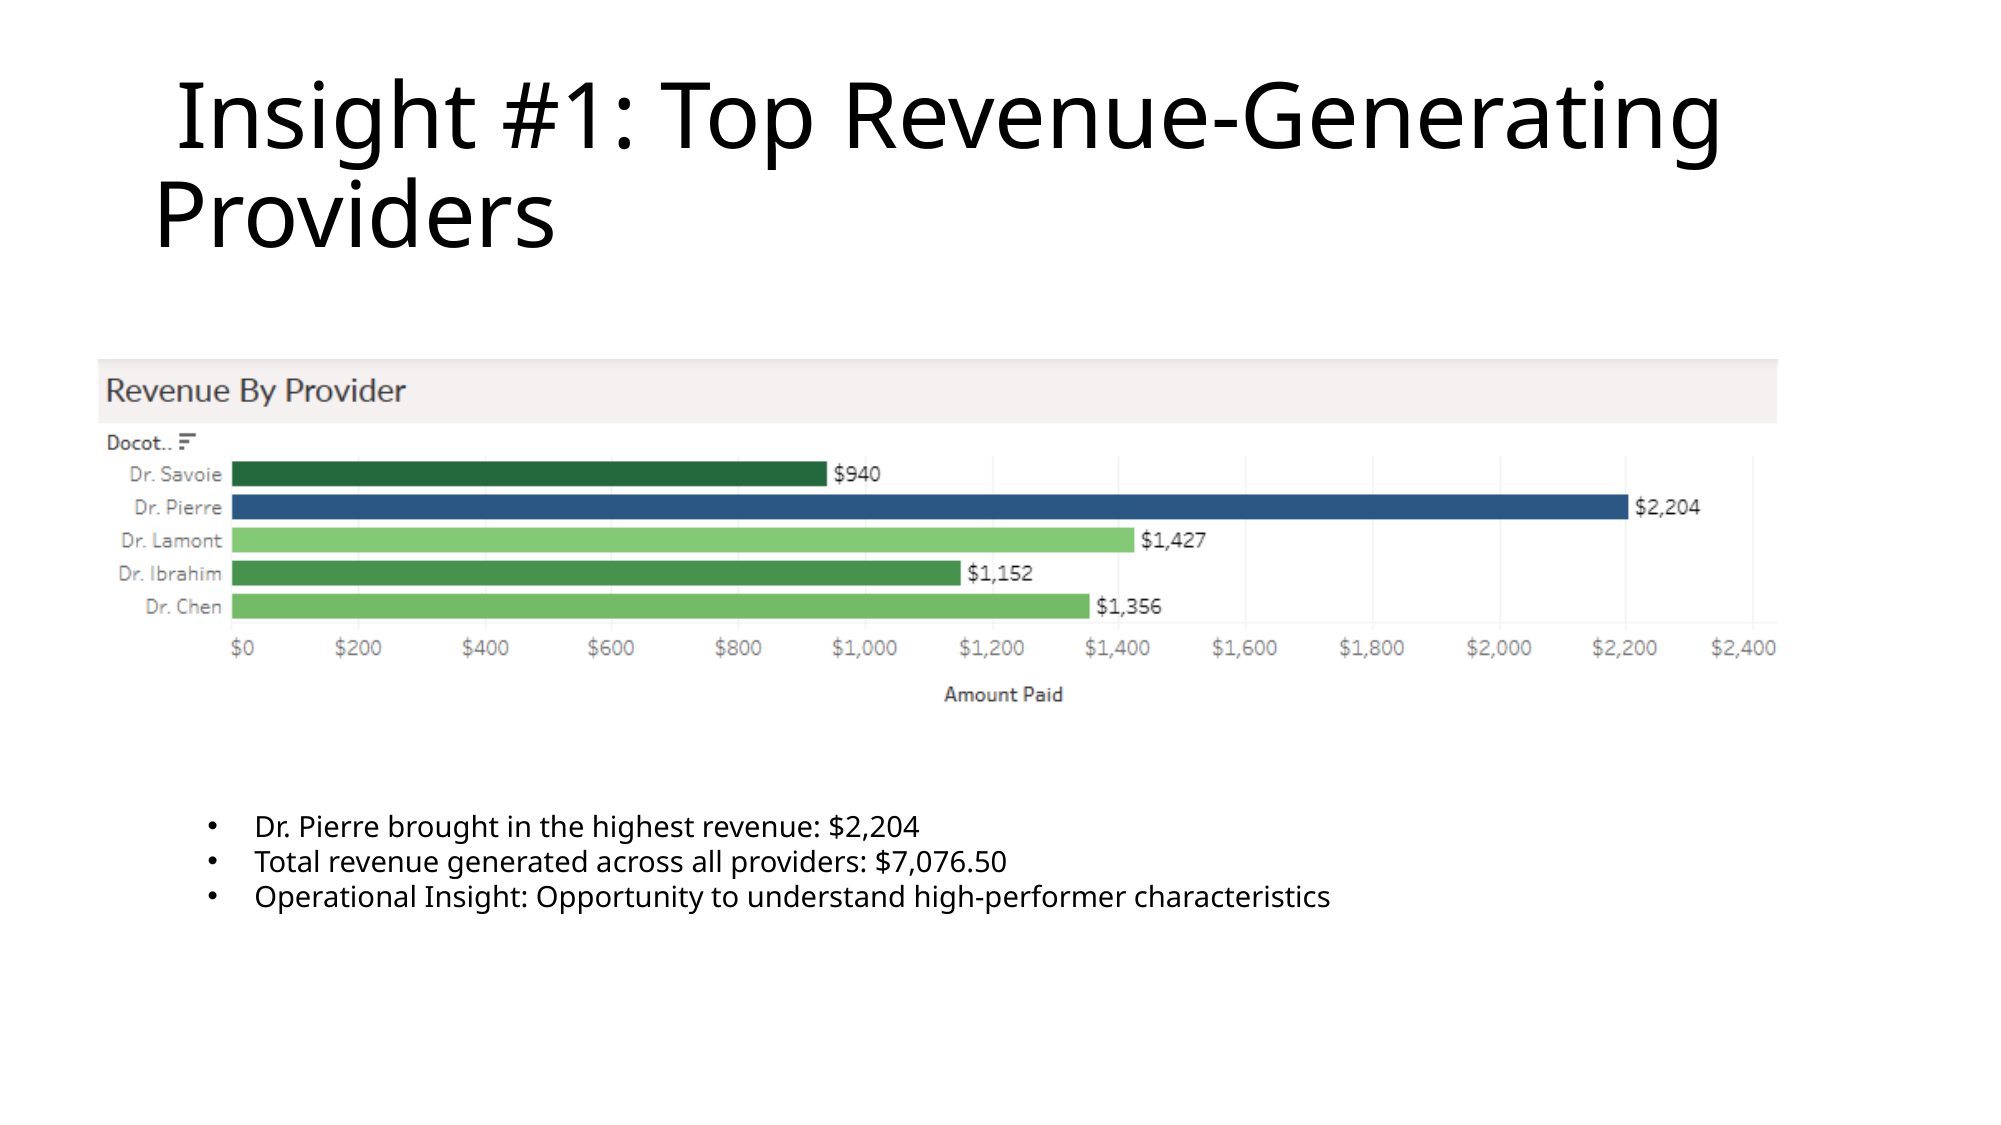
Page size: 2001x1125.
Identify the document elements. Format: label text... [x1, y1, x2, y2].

title Insight #1: Top Revenue-Generating Providers [137, 59, 1863, 278]
text_box Dr. Pierre brought in the highest revenue: $2,204 Total revenue generated across all providers: $7,076.50 Operational Insight: Opportunity to understand high-performer characteristics [192, 800, 1404, 921]
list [96, 358, 1779, 720]
